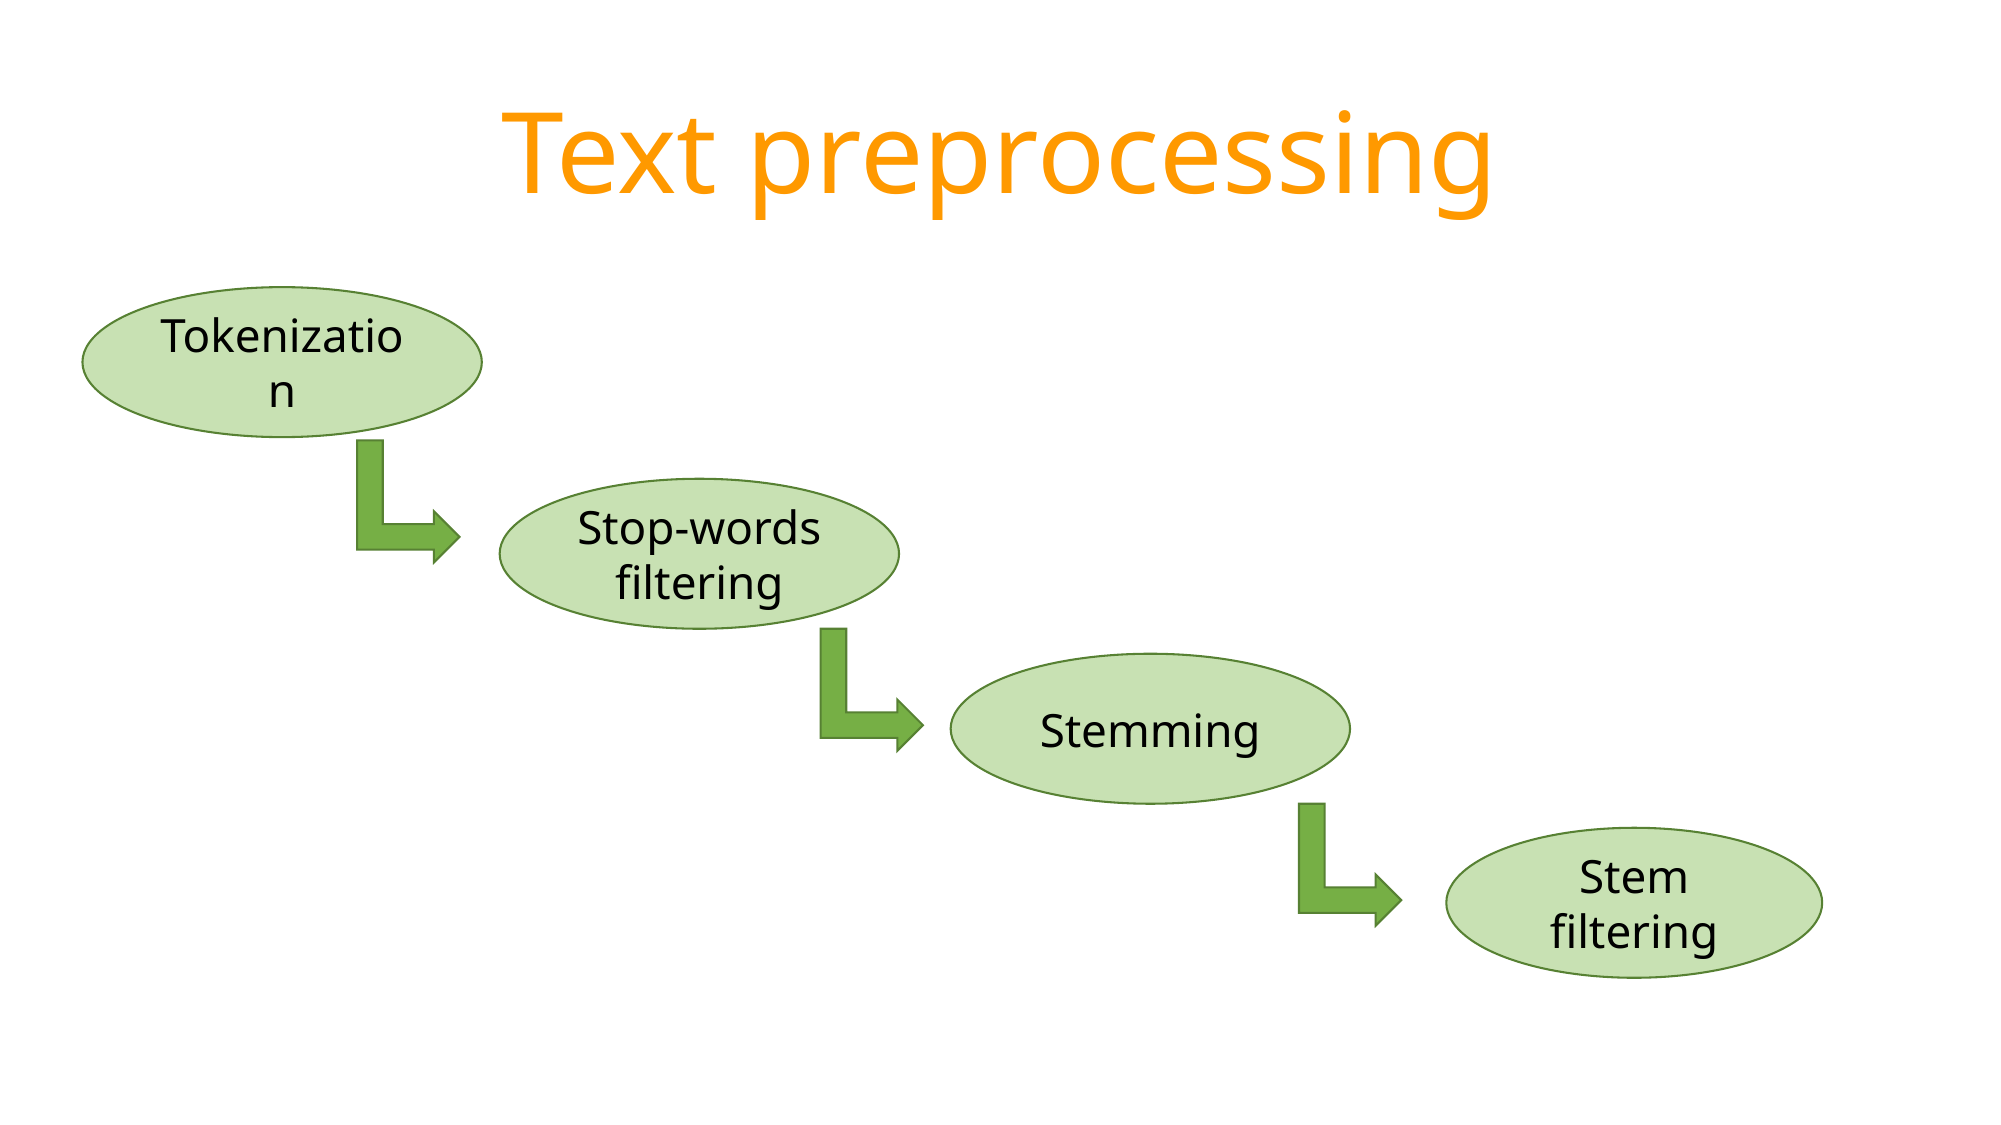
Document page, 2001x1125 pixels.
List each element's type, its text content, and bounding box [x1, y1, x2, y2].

text_box Stem filtering [1445, 826, 1824, 979]
text_box [819, 627, 925, 754]
text_box [356, 439, 461, 565]
text_box [1297, 802, 1403, 929]
text_box Text preprocessing [0, 73, 2000, 223]
text_box Stop-words filtering [498, 477, 901, 630]
text_box Stemming [949, 652, 1352, 805]
text_box Tokenization [81, 286, 483, 439]
